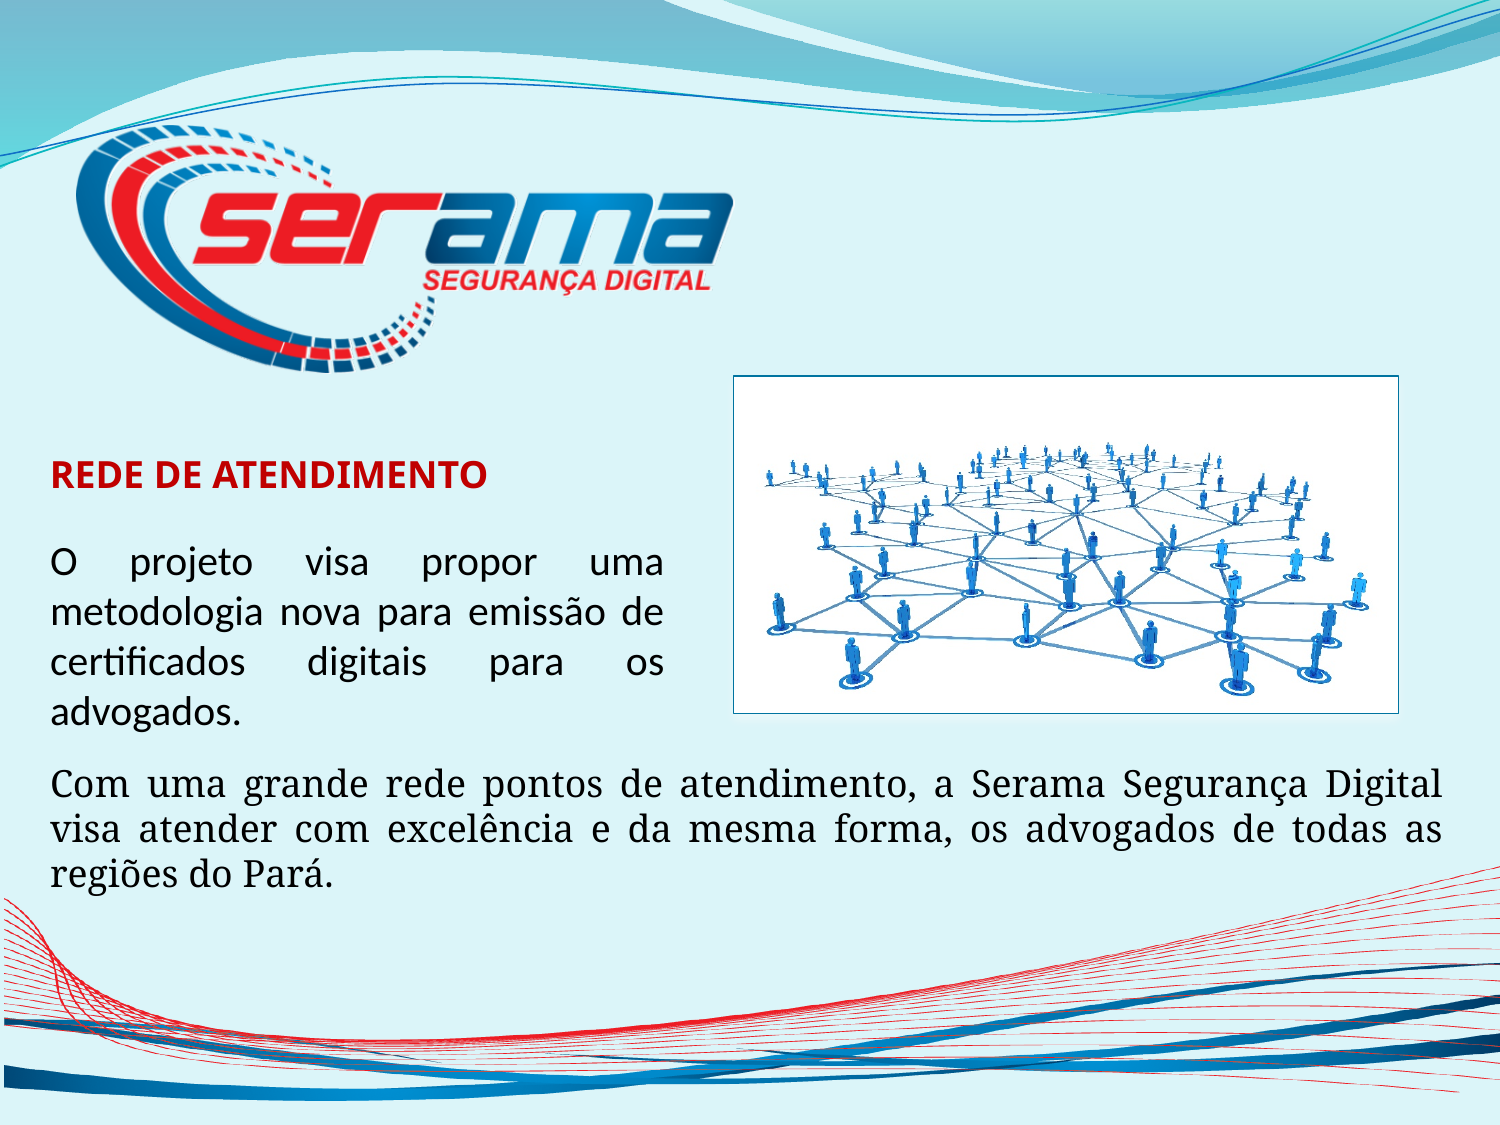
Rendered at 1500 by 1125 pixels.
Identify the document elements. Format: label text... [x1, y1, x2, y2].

picture [735, 378, 1397, 712]
text_box O projeto visa propor uma metodologia nova para emissão de certificados digitais para os advogados. [35, 526, 680, 742]
text_box REDE DE ATENDIMENTO [35, 443, 725, 503]
picture [4, 864, 1500, 1125]
text_box Com uma grande rede pontos de atendimento, a Serama Segurança Digital visa atender com excelência e da mesma forma, os advogados de todas as regiões do Pará. [35, 752, 1459, 864]
picture [76, 125, 735, 374]
